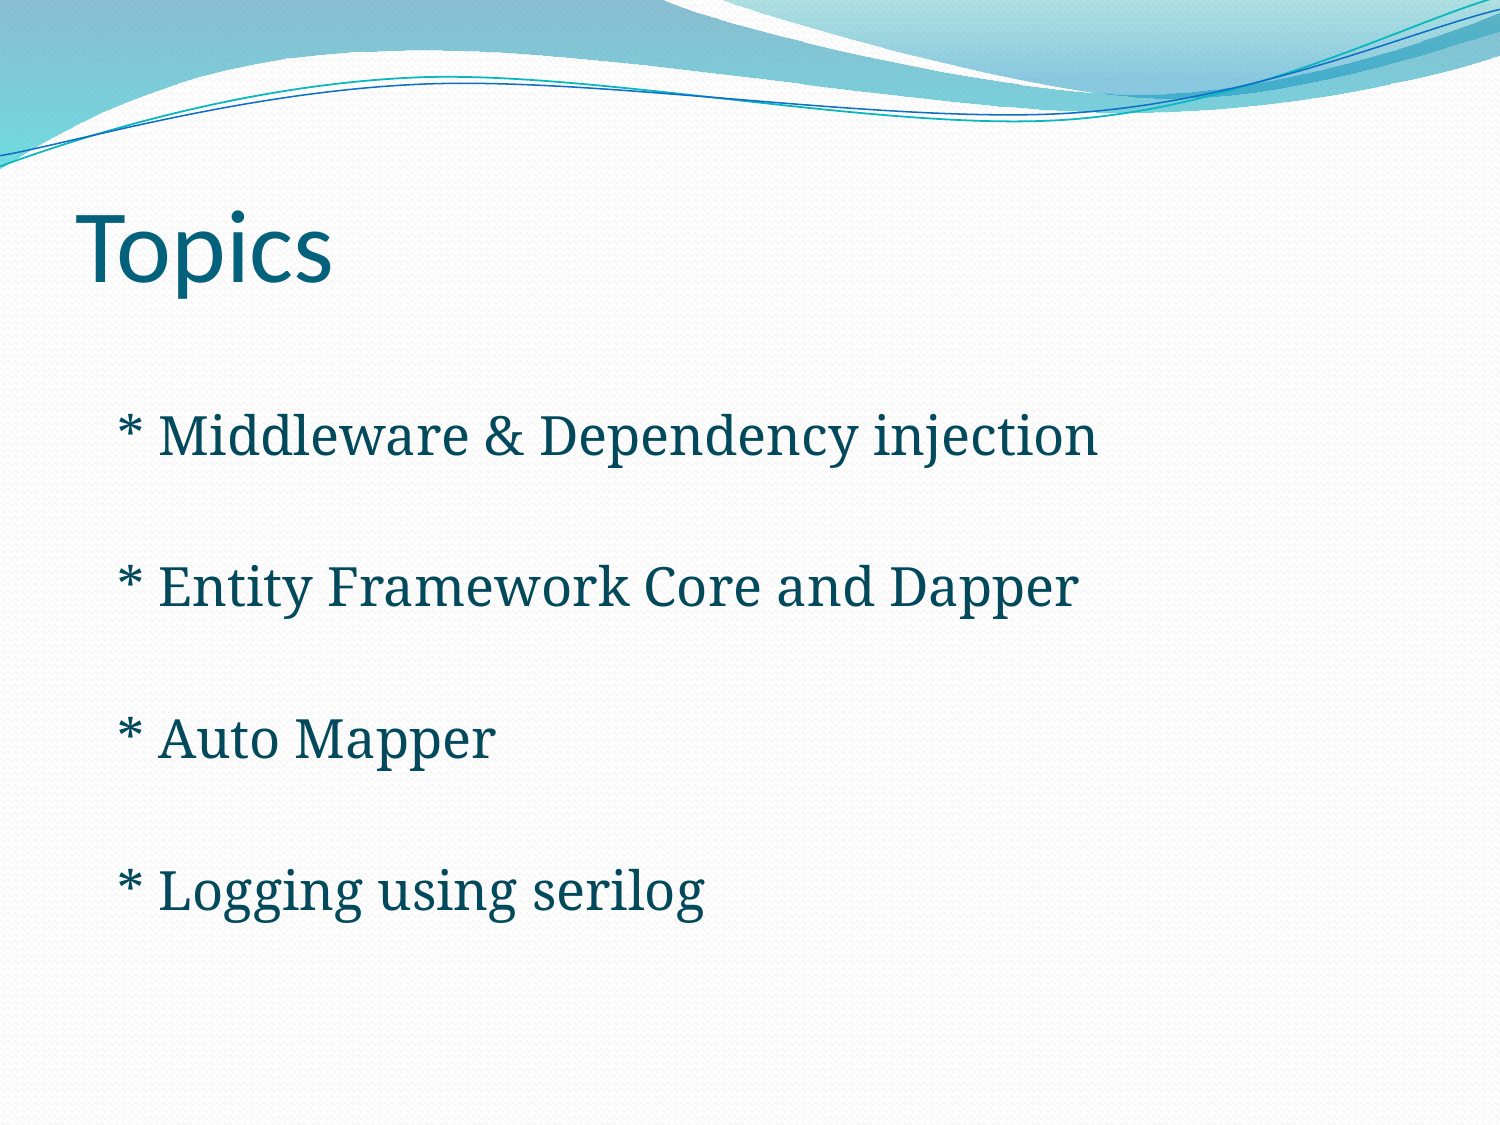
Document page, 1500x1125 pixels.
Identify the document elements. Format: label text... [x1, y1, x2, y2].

title Topics [75, 115, 1425, 303]
list * Middleware & Dependency injection * Entity Framework Core and Dapper * Auto Mapper * Logging using serilog [75, 317, 1425, 1038]
